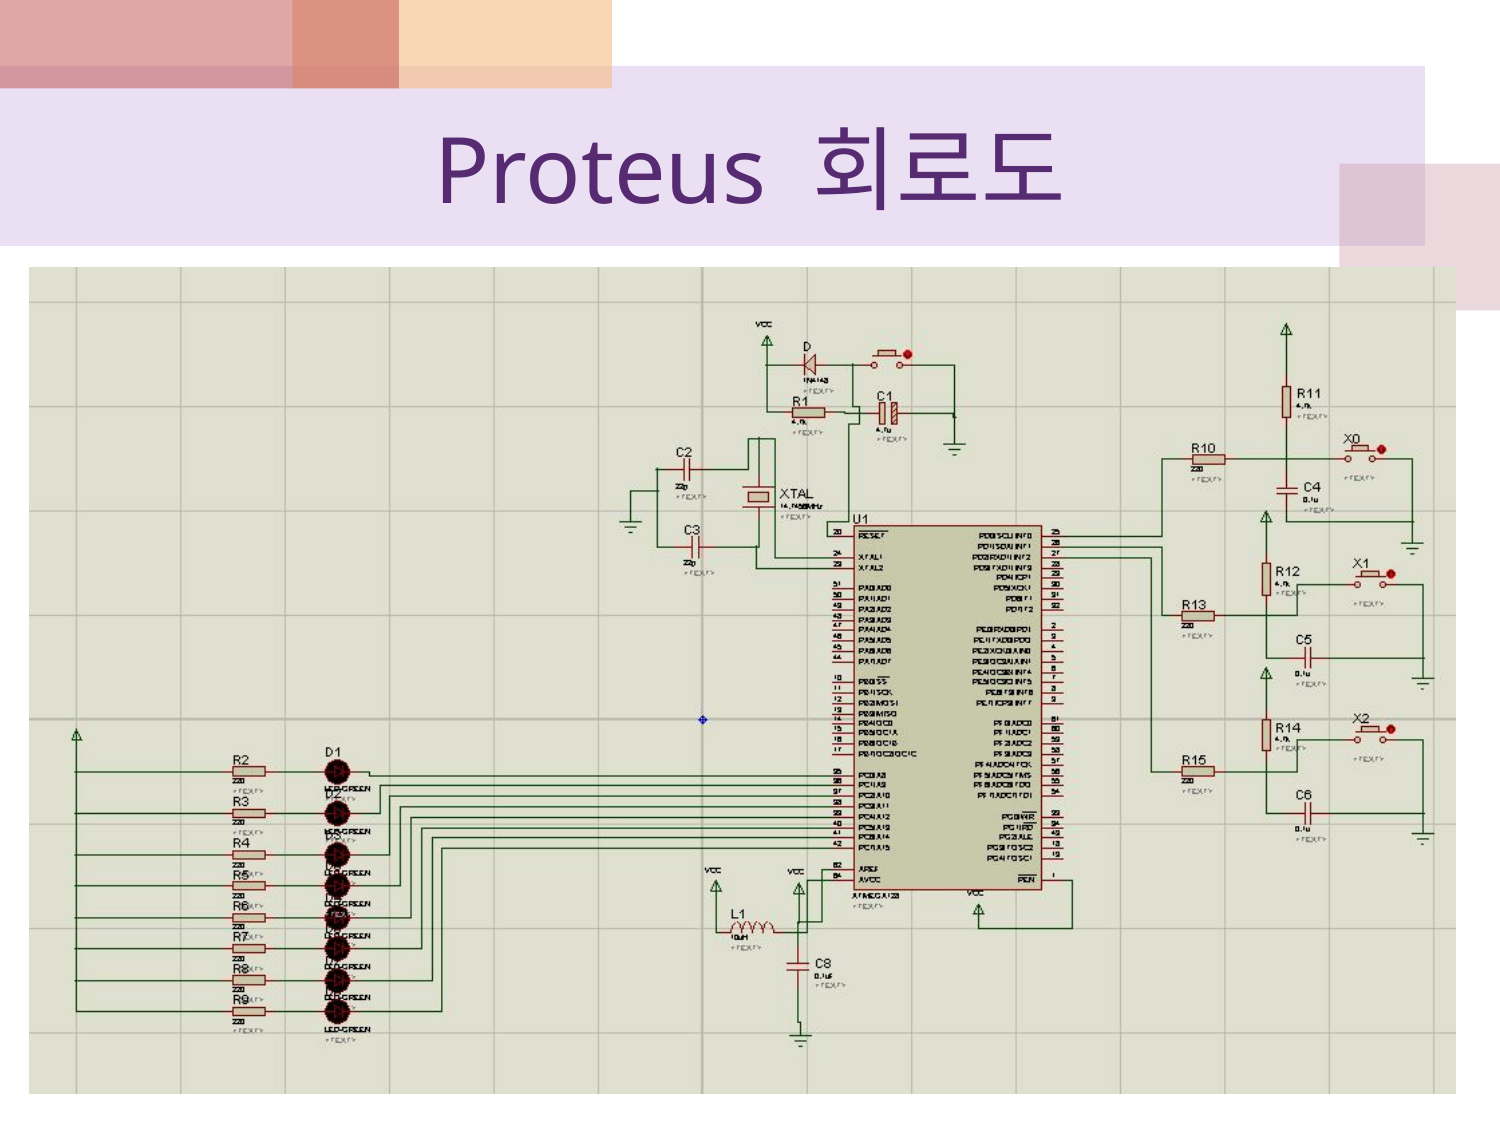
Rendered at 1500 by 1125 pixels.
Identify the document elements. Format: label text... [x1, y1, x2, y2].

title Proteus 회로도 [75, 88, 1425, 246]
picture [29, 266, 1456, 1095]
